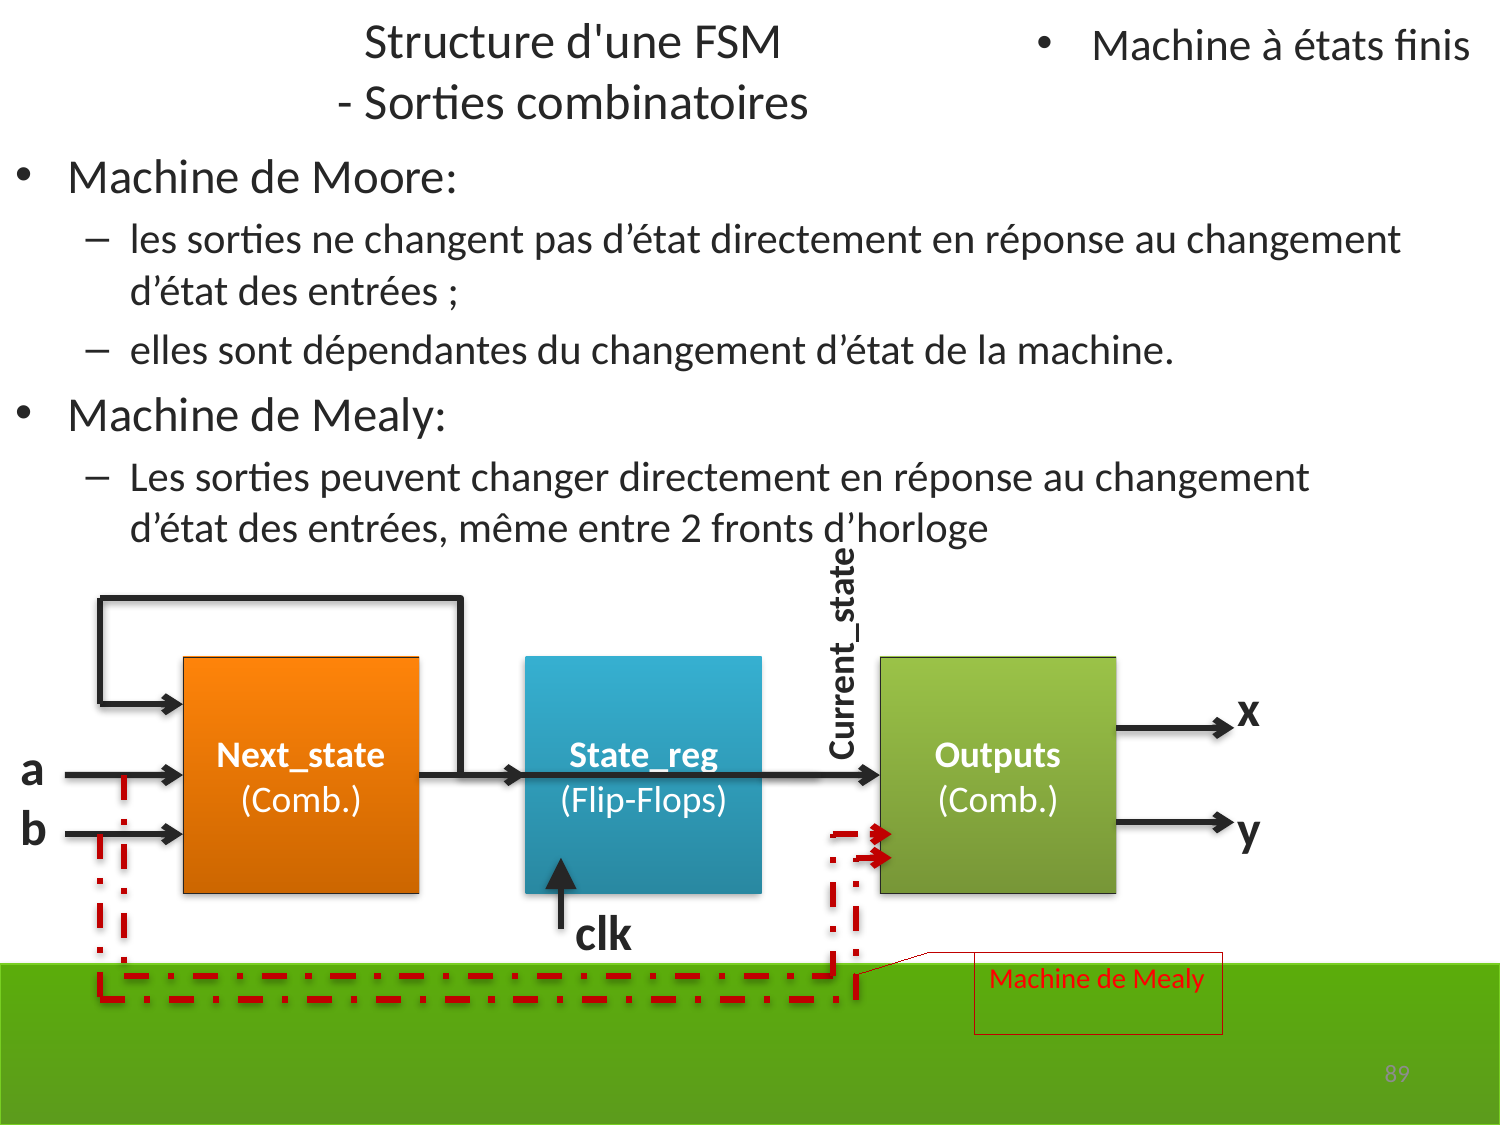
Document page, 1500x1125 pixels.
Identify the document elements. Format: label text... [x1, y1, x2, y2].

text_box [100, 597, 822, 773]
list Machine de Moore: les sorties ne changent pas d’état directement en réponse au changement d’état des entrées ; elles sont dépendantes du changement d’état de la machine. Machine de Mealy: Les sorties peuvent changer directement en réponse au changement d’état des entrées, même entre 2 fronts d’horloge [0, 137, 1418, 563]
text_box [525, 503, 881, 773]
slide_number 89 [1074, 1042, 1425, 1103]
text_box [5, 656, 526, 894]
list Machine à états finis [1149, 7, 1500, 98]
text_box Outputs (Comb.) [885, 656, 1117, 773]
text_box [100, 774, 1223, 1036]
text_box x y [1222, 668, 1294, 799]
title Structure d'une FSM - Sorties combinatoires [0, 0, 1149, 138]
